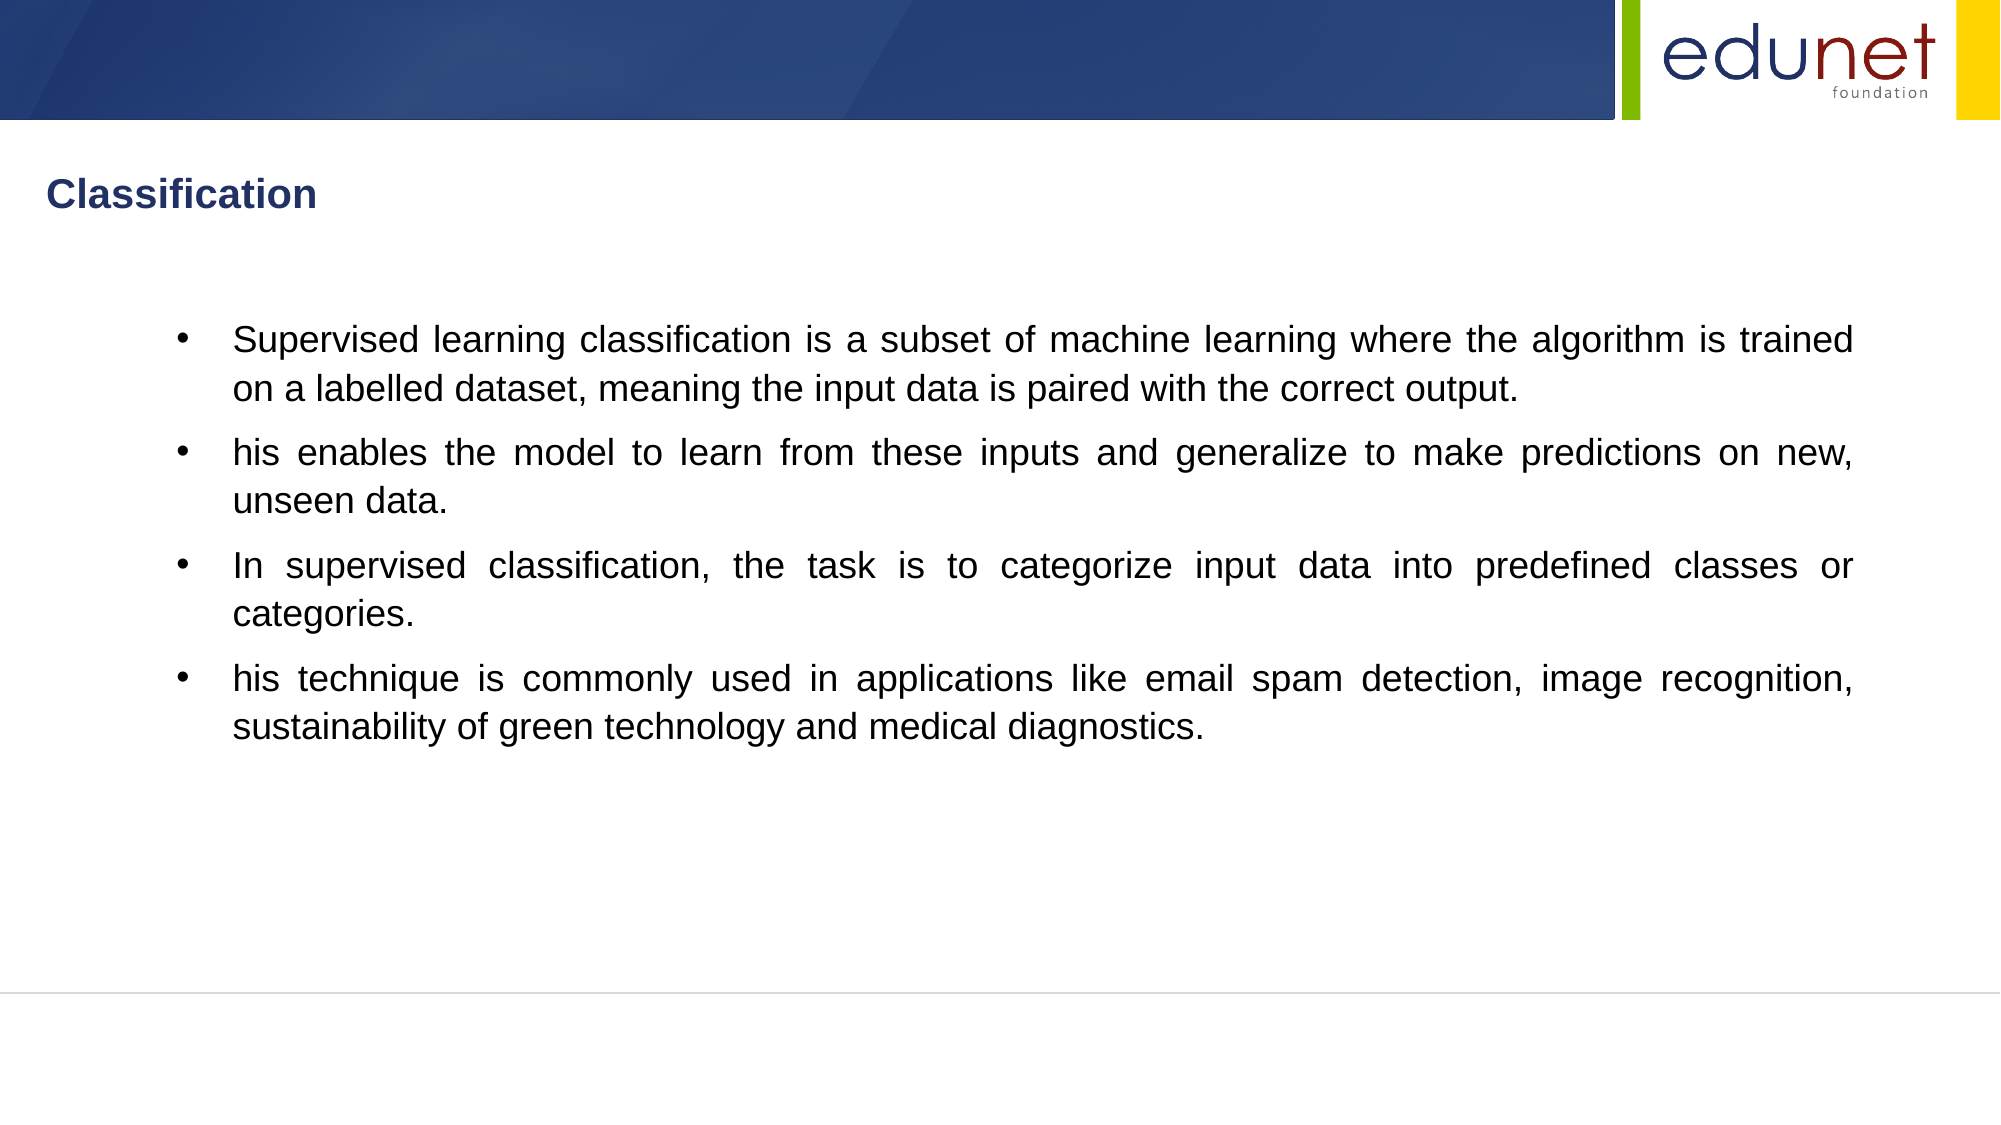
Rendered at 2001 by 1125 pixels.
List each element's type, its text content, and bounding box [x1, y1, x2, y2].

picture [1652, 12, 1948, 108]
text_box Supervised learning classification is a subset of machine learning where the algorithm is trained on a labelled dataset, meaning the input data is paired with the correct output. his enables the model to learn from these inputs and generalize to make predictions on new, unseen data. In supervised classification, the task is to categorize input data into predefined classes or categories. his technique is commonly used in applications like email spam detection, image recognition, sustainability of green technology and medical diagnostics. [161, 304, 1870, 755]
text_box Classification [31, 159, 1560, 225]
